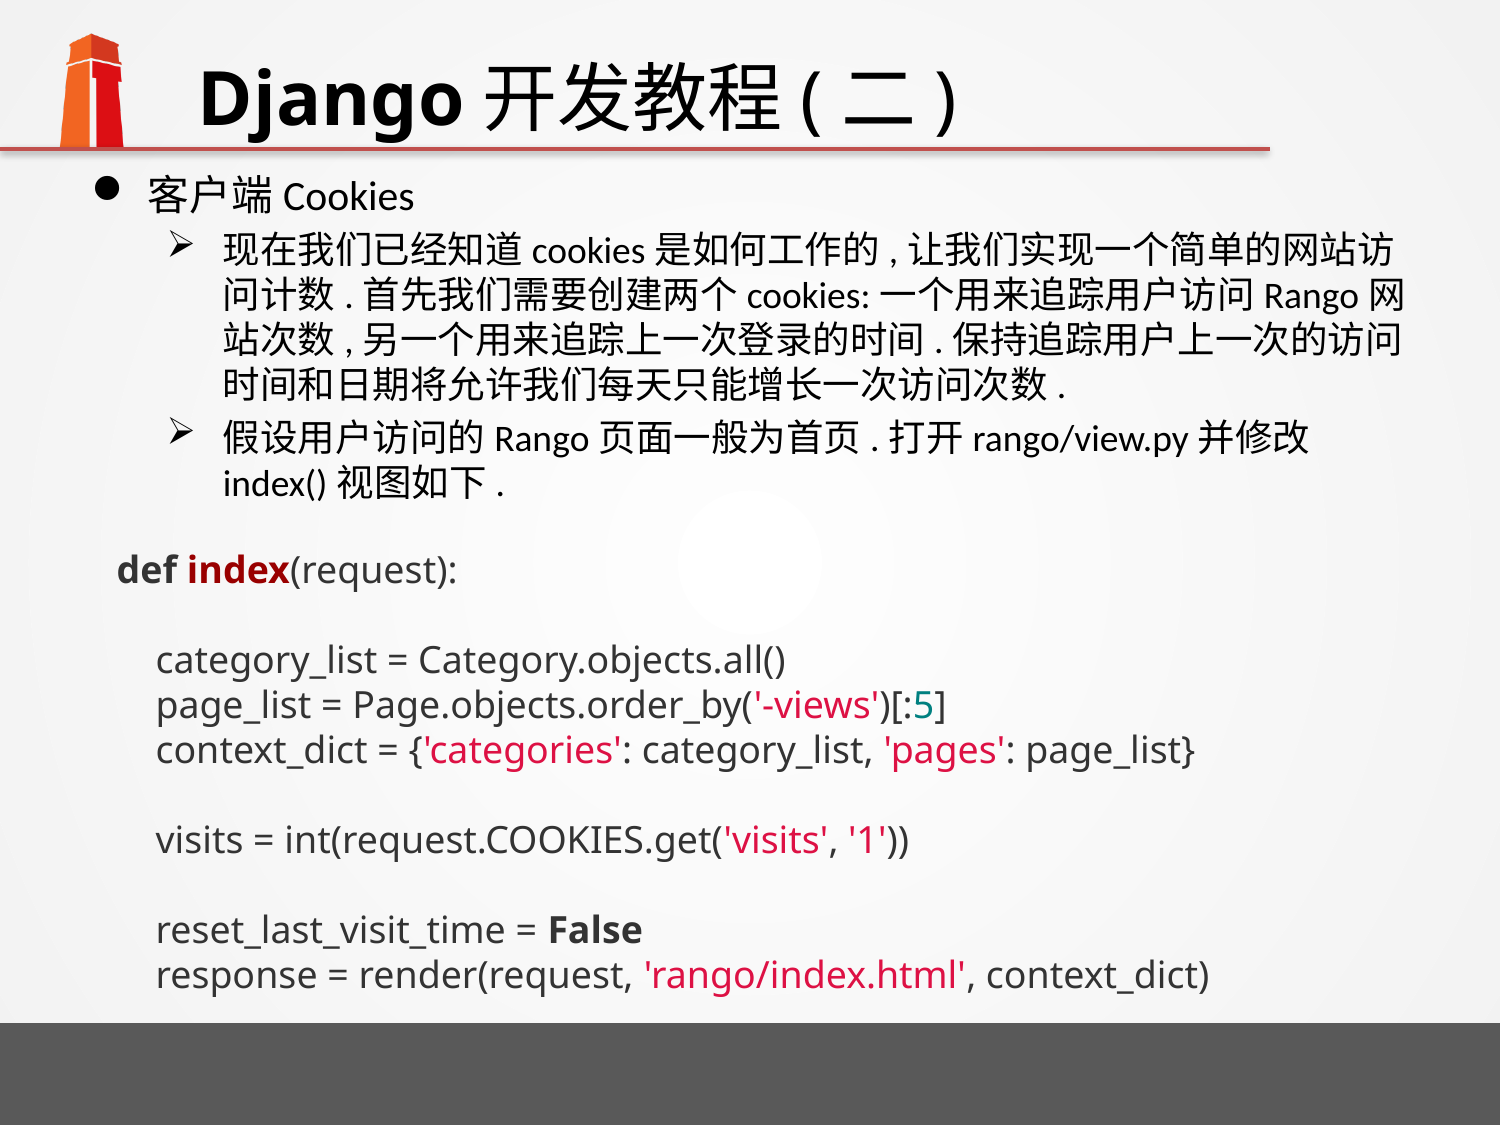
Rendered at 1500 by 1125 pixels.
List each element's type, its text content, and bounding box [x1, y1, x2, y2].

list 客户端Cookies 现在我们已经知道cookies是如何工作的,让我们实现一个简单的网站访问计数.首先我们需要创建两个cookies:一个用来追踪用户访问Rango网站次数,另一个用来追踪上一次登录的时间.保持追踪用户上一次的访问时间和日期将允许我们每天只能增长一次访问次数. 假设用户访问的Rango页面一般为首页.打开rango/view.py并修改 index()视图如下. [76, 160, 1427, 958]
title Django开发教程(二) [183, 42, 1270, 149]
text_box def index(request): category_list = Category.objects.all() page_list = Page.objects.order_by('-views')[:5] context_dict = {'categories': category_list, 'pages': page_list} visits = int(request.COOKIES.get('visits', '1')) reset_last_visit_time = False response = render(request, 'rango/index.html', context_dict) [101, 538, 1402, 1004]
picture [16, 11, 166, 147]
